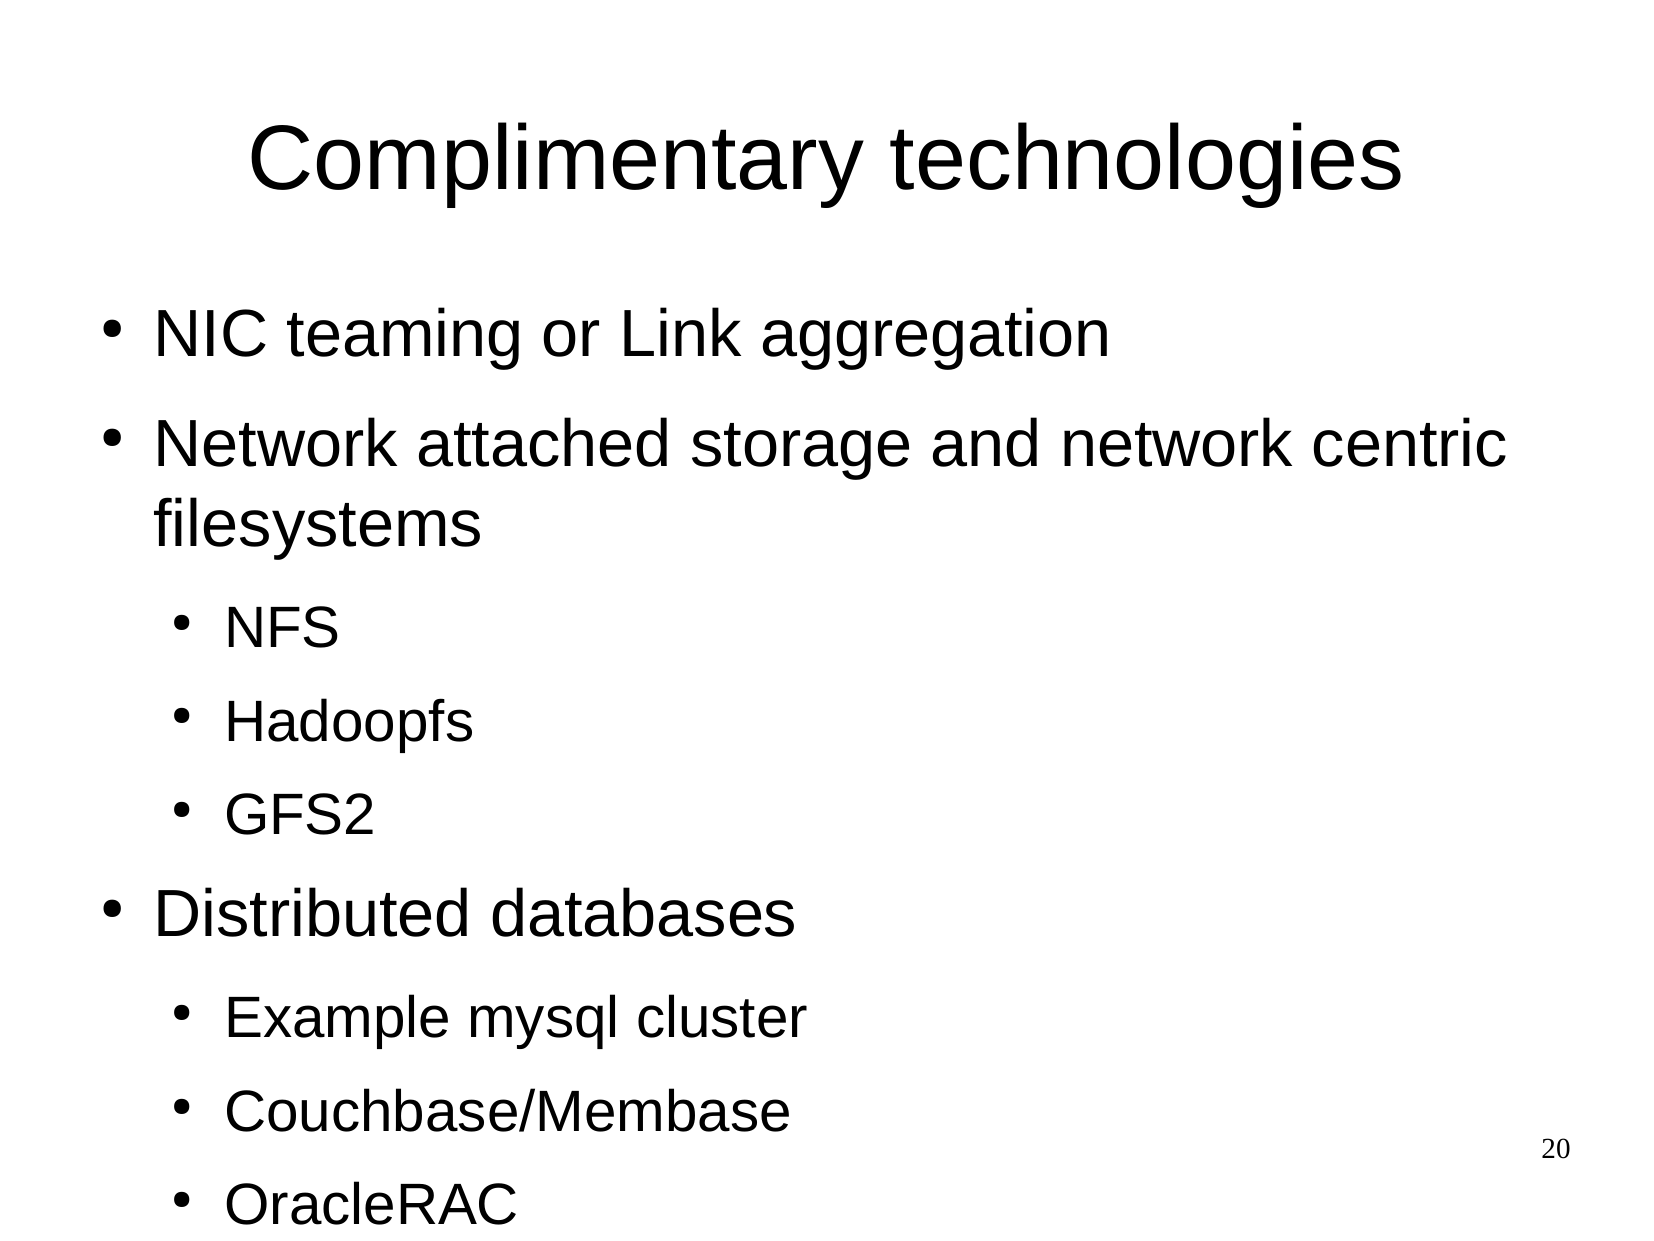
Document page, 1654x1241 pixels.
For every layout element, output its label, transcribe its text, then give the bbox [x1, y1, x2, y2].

title Complimentary technologies [82, 49, 1571, 257]
list NIC teaming or Link aggregation Network attached storage and network centric filesystems NFS Hadoopfs GFS2 Distributed databases Example mysql cluster Couchbase/Membase OracleRAC [82, 290, 1571, 1241]
